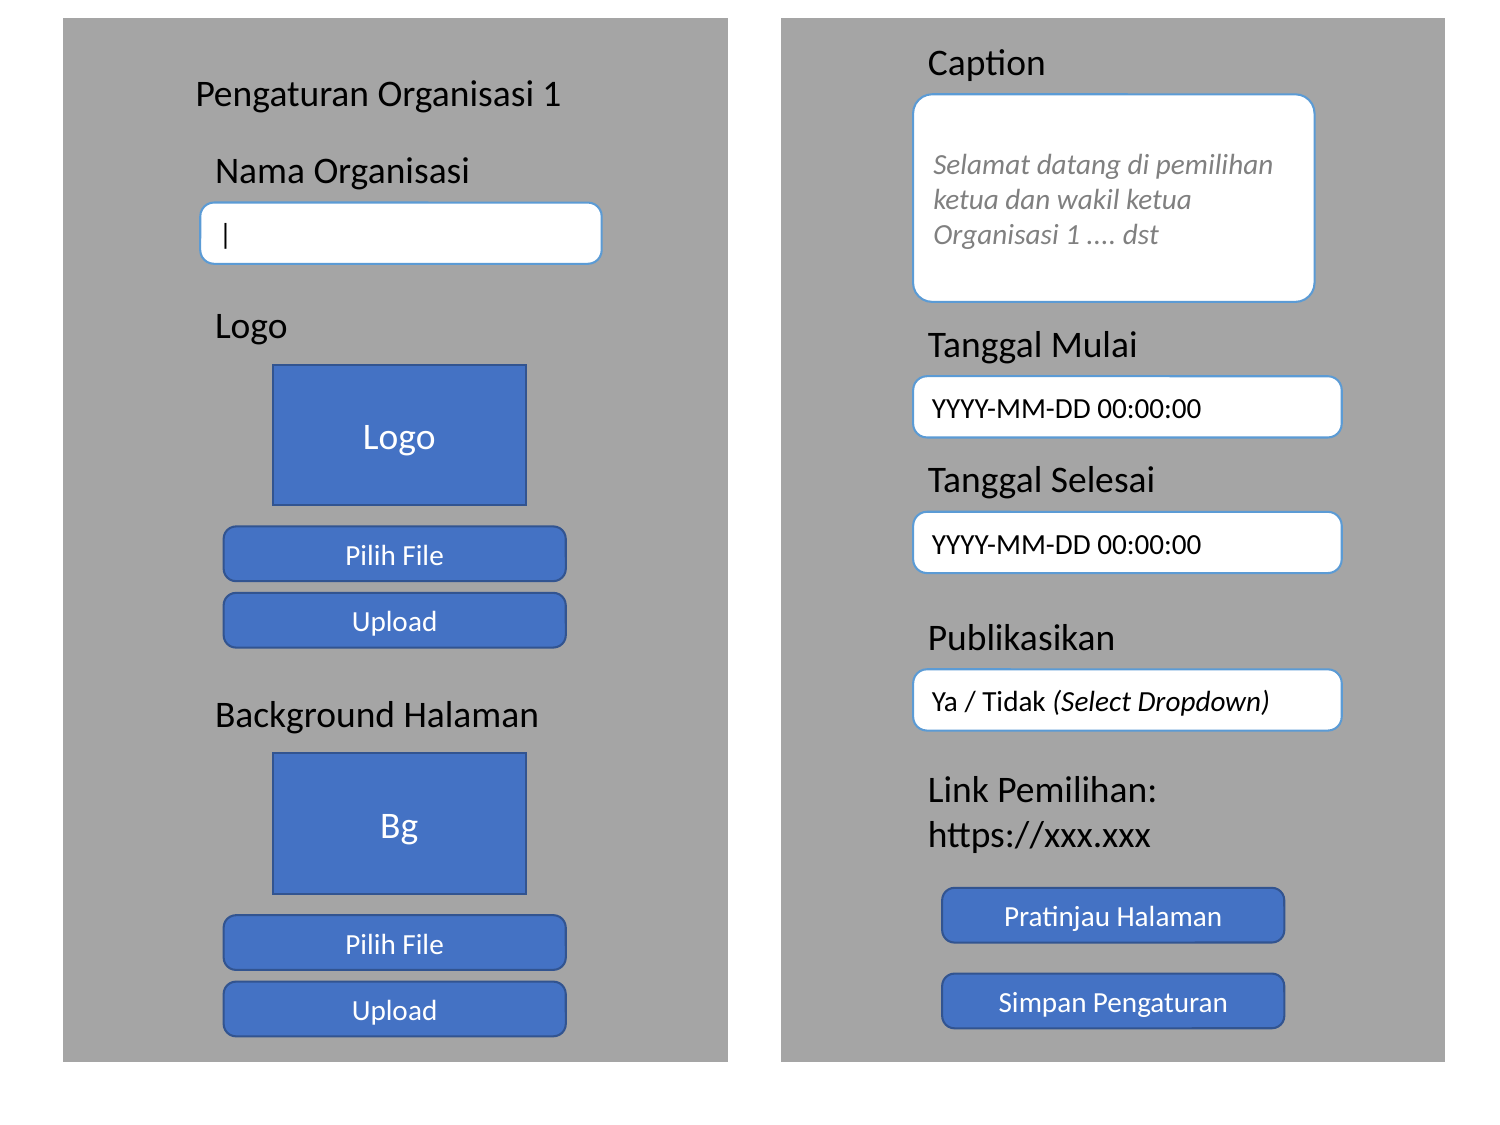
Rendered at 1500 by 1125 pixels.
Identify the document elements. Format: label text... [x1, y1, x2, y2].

text_box Bg [272, 752, 527, 895]
text_box | [199, 201, 603, 265]
text_box Tanggal Mulai [913, 312, 1384, 372]
text_box Publikasikan [913, 605, 1384, 665]
text_box Upload [222, 980, 567, 1038]
text_box Simpan Pengaturan [941, 972, 1286, 1030]
text_box Upload [222, 591, 567, 649]
text_box YYYY-MM-DD 00:00:00 [912, 375, 1343, 439]
text_box Link Pemilihan: https://xxx.xxx [913, 757, 1384, 863]
text_box Nama Organisasi [200, 138, 642, 199]
text_box Logo [272, 364, 527, 506]
text_box Caption [913, 30, 1354, 90]
text_box Logo [200, 293, 642, 354]
text_box Pilih File [222, 525, 567, 583]
text_box [60, 15, 731, 1065]
text_box Pratinjau Halaman [941, 886, 1286, 944]
text_box [778, 15, 1448, 1065]
text_box Selamat datang di pemilihan ketua dan wakil ketua Organisasi 1 .... dst [912, 93, 1316, 303]
text_box Background Halaman [200, 682, 642, 742]
text_box Pengaturan Organisasi 1 [158, 61, 600, 121]
text_box Pilih File [222, 914, 567, 971]
text_box Tanggal Selesai [913, 447, 1384, 508]
text_box Ya / Tidak (Select Dropdown) [912, 668, 1343, 732]
text_box YYYY-MM-DD 00:00:00 [912, 510, 1343, 575]
